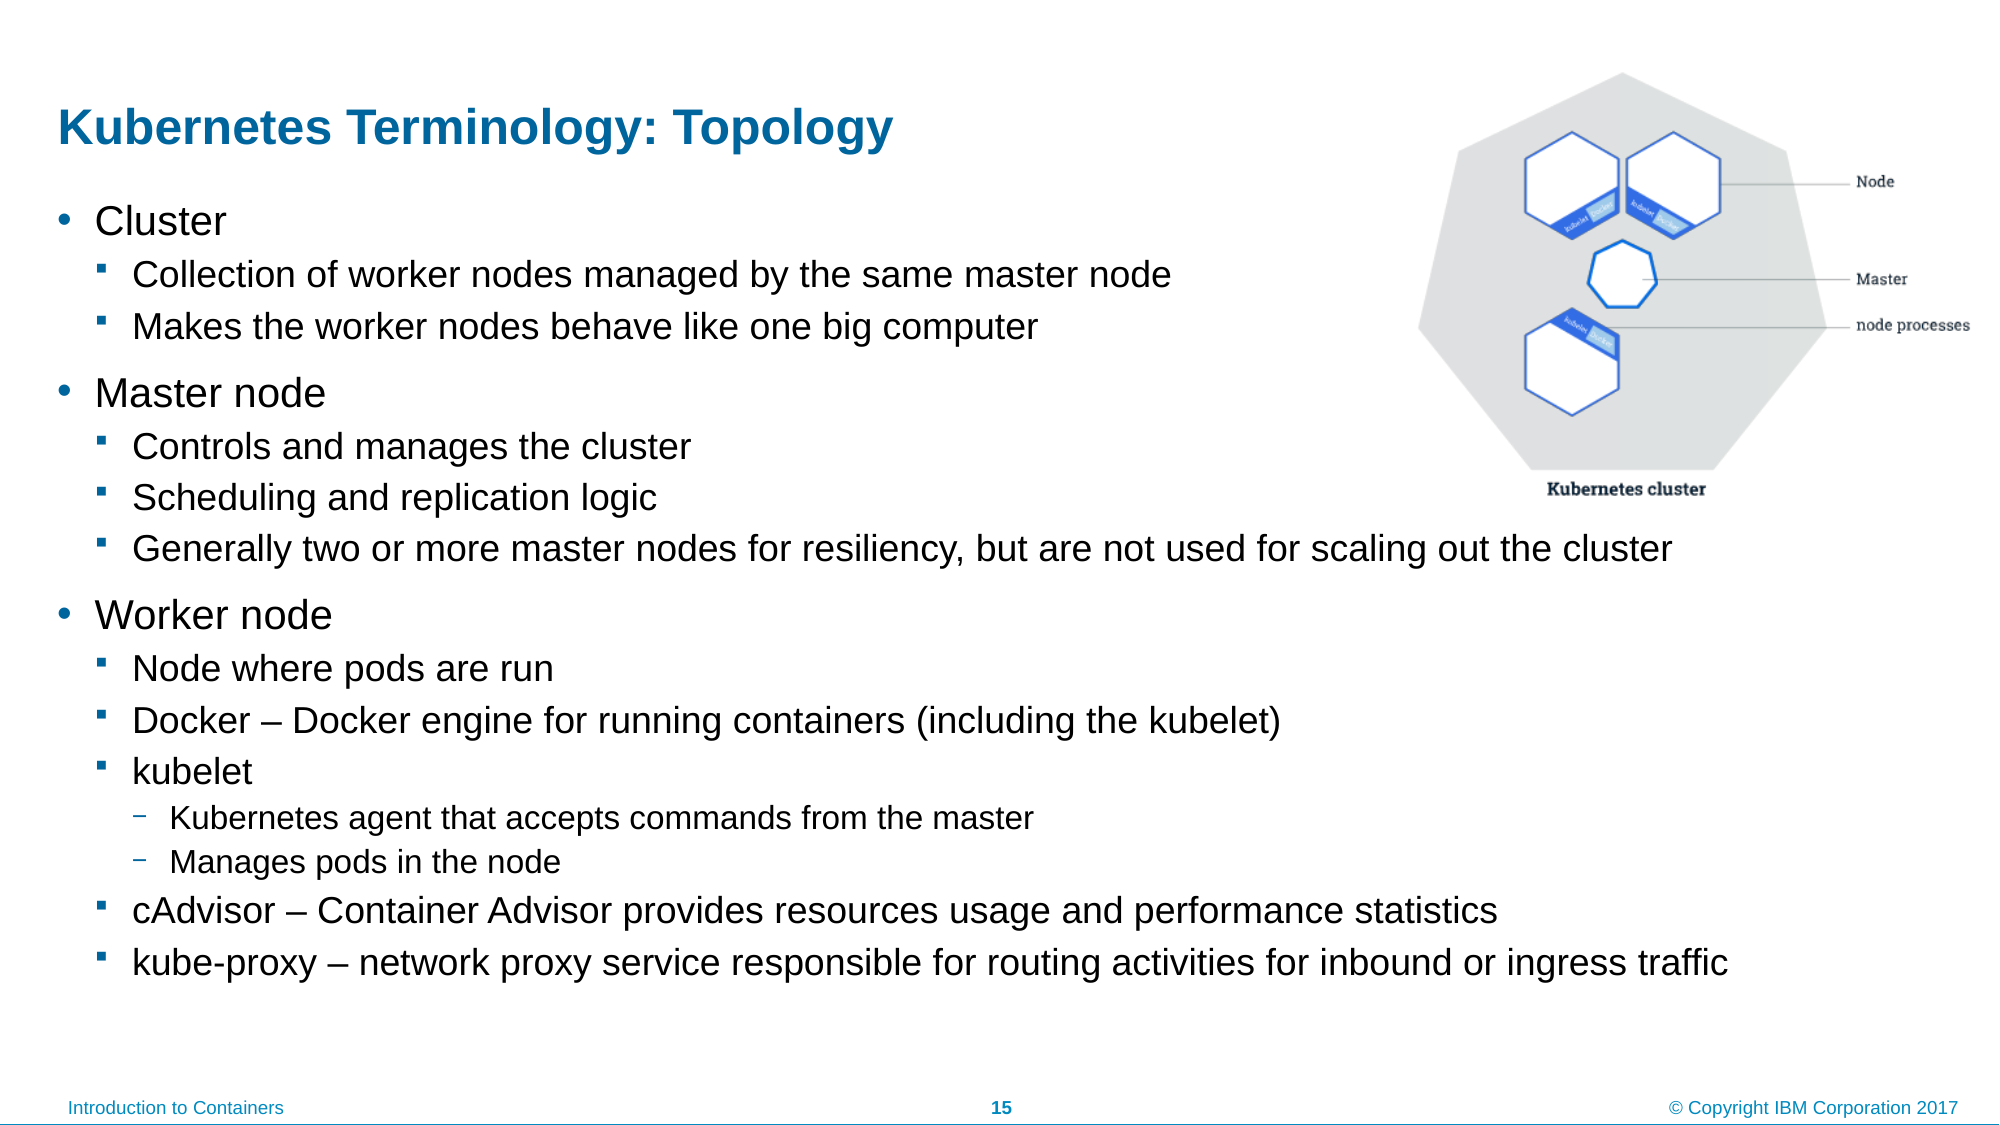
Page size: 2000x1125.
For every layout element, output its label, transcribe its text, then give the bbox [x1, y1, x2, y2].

slide_number 15 [914, 1096, 1096, 1124]
picture [1381, 31, 2000, 531]
title Kubernetes Terminology: Topology [42, 90, 1381, 166]
list Cluster Collection of worker nodes managed by the same master node Makes the worker nodes behave like one big computer Master node Controls and manages the cluster Scheduling and replication logic Generally two or more master nodes for resiliency, but are not used for scaling out the cluster Worker node Node where pods are run Docker – Docker engine for running containers (including the kubelet) kubelet Kubernetes agent that accepts commands from the master Manages pods in the node cAdvisor – Container Advisor provides resources usage and performance statistics kube-proxy – network proxy service responsible for routing activities for inbound or ingress traffic [41, 191, 1977, 1096]
footer © Copyright IBM Corporation 2017 [1658, 1096, 1974, 1125]
